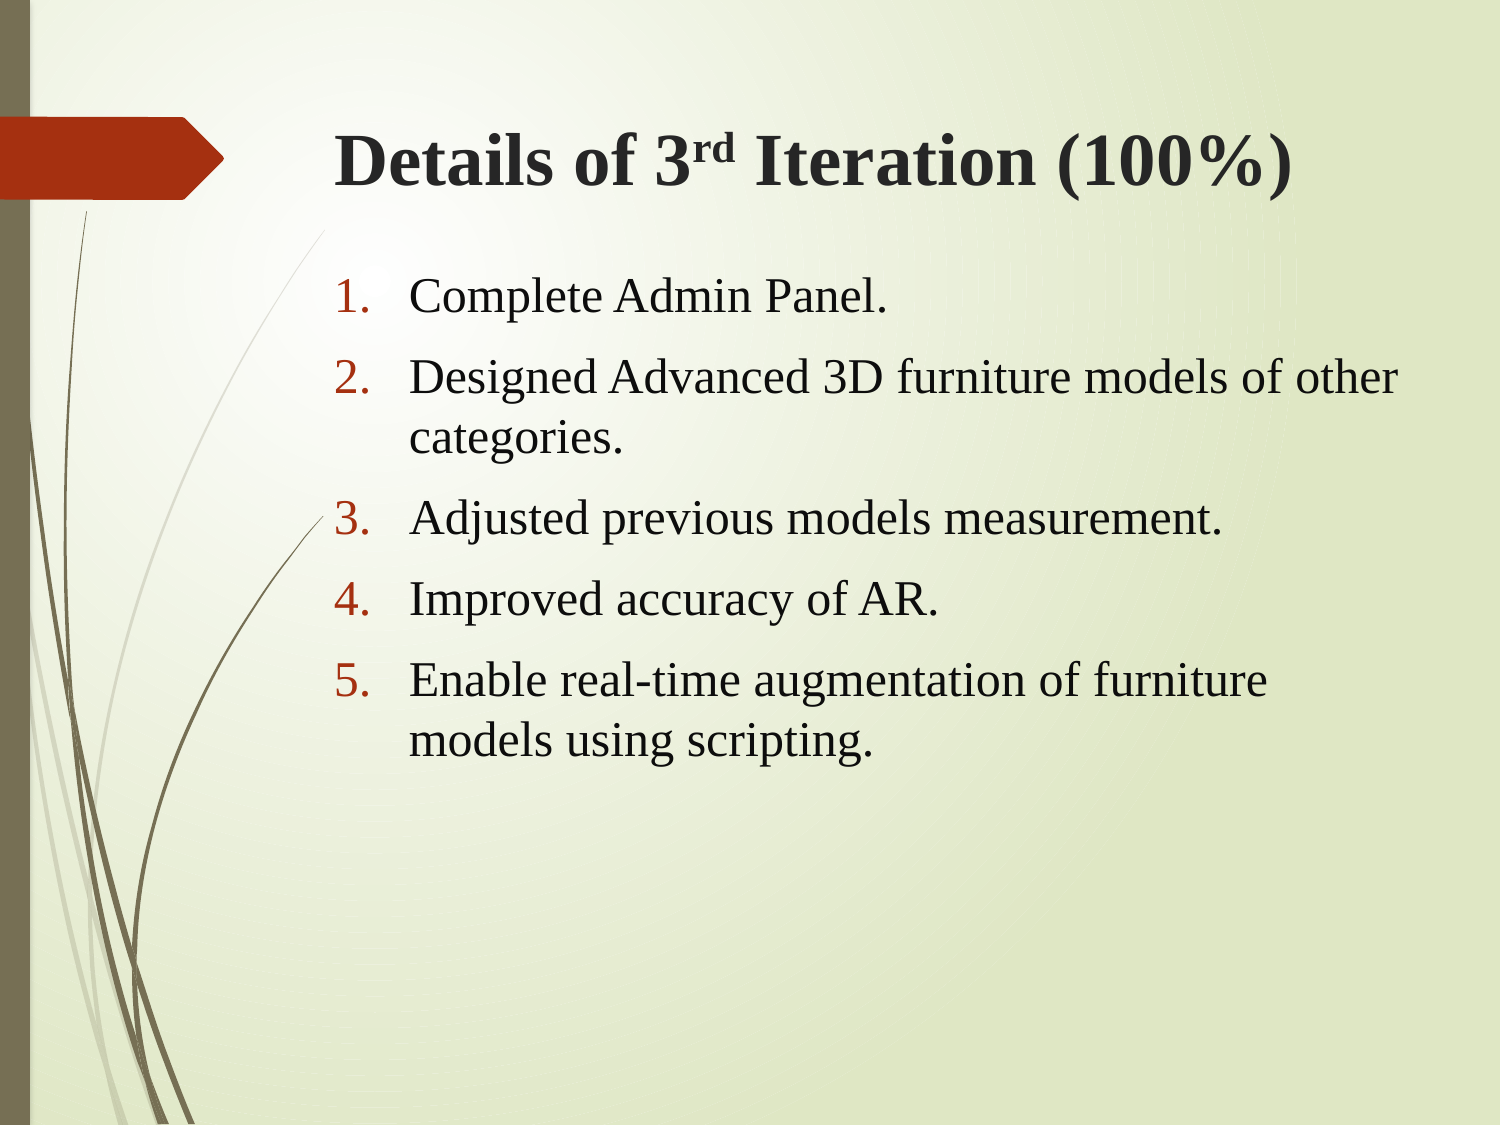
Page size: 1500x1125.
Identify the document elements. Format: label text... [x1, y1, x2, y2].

list Complete Admin Panel. Designed Advanced 3D furniture models of other categories. Adjusted previous models measurement. Improved accuracy of AR. Enable real-time augmentation of furniture models using scripting. [318, 255, 1425, 1038]
title Details of 3rd Iteration (100%) [319, 102, 1400, 238]
